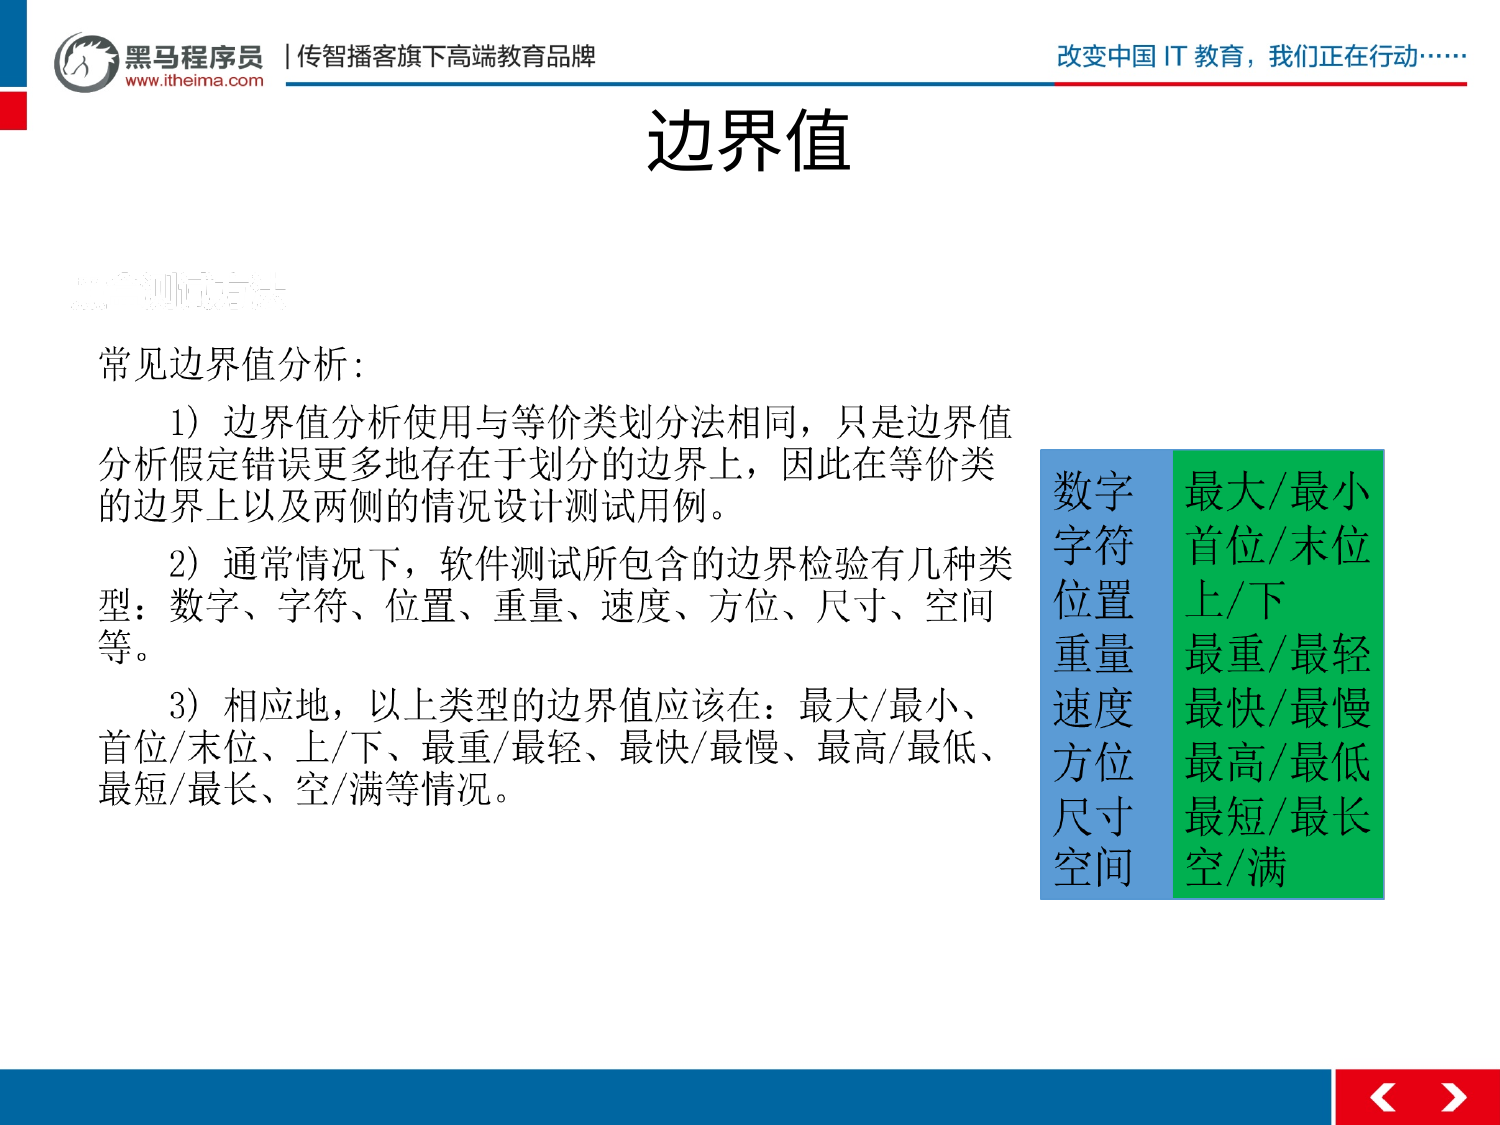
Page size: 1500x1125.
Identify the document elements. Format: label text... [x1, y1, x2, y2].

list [48, 255, 1400, 918]
picture [0, 0, 1500, 1125]
title 边界值 [75, 45, 1425, 233]
